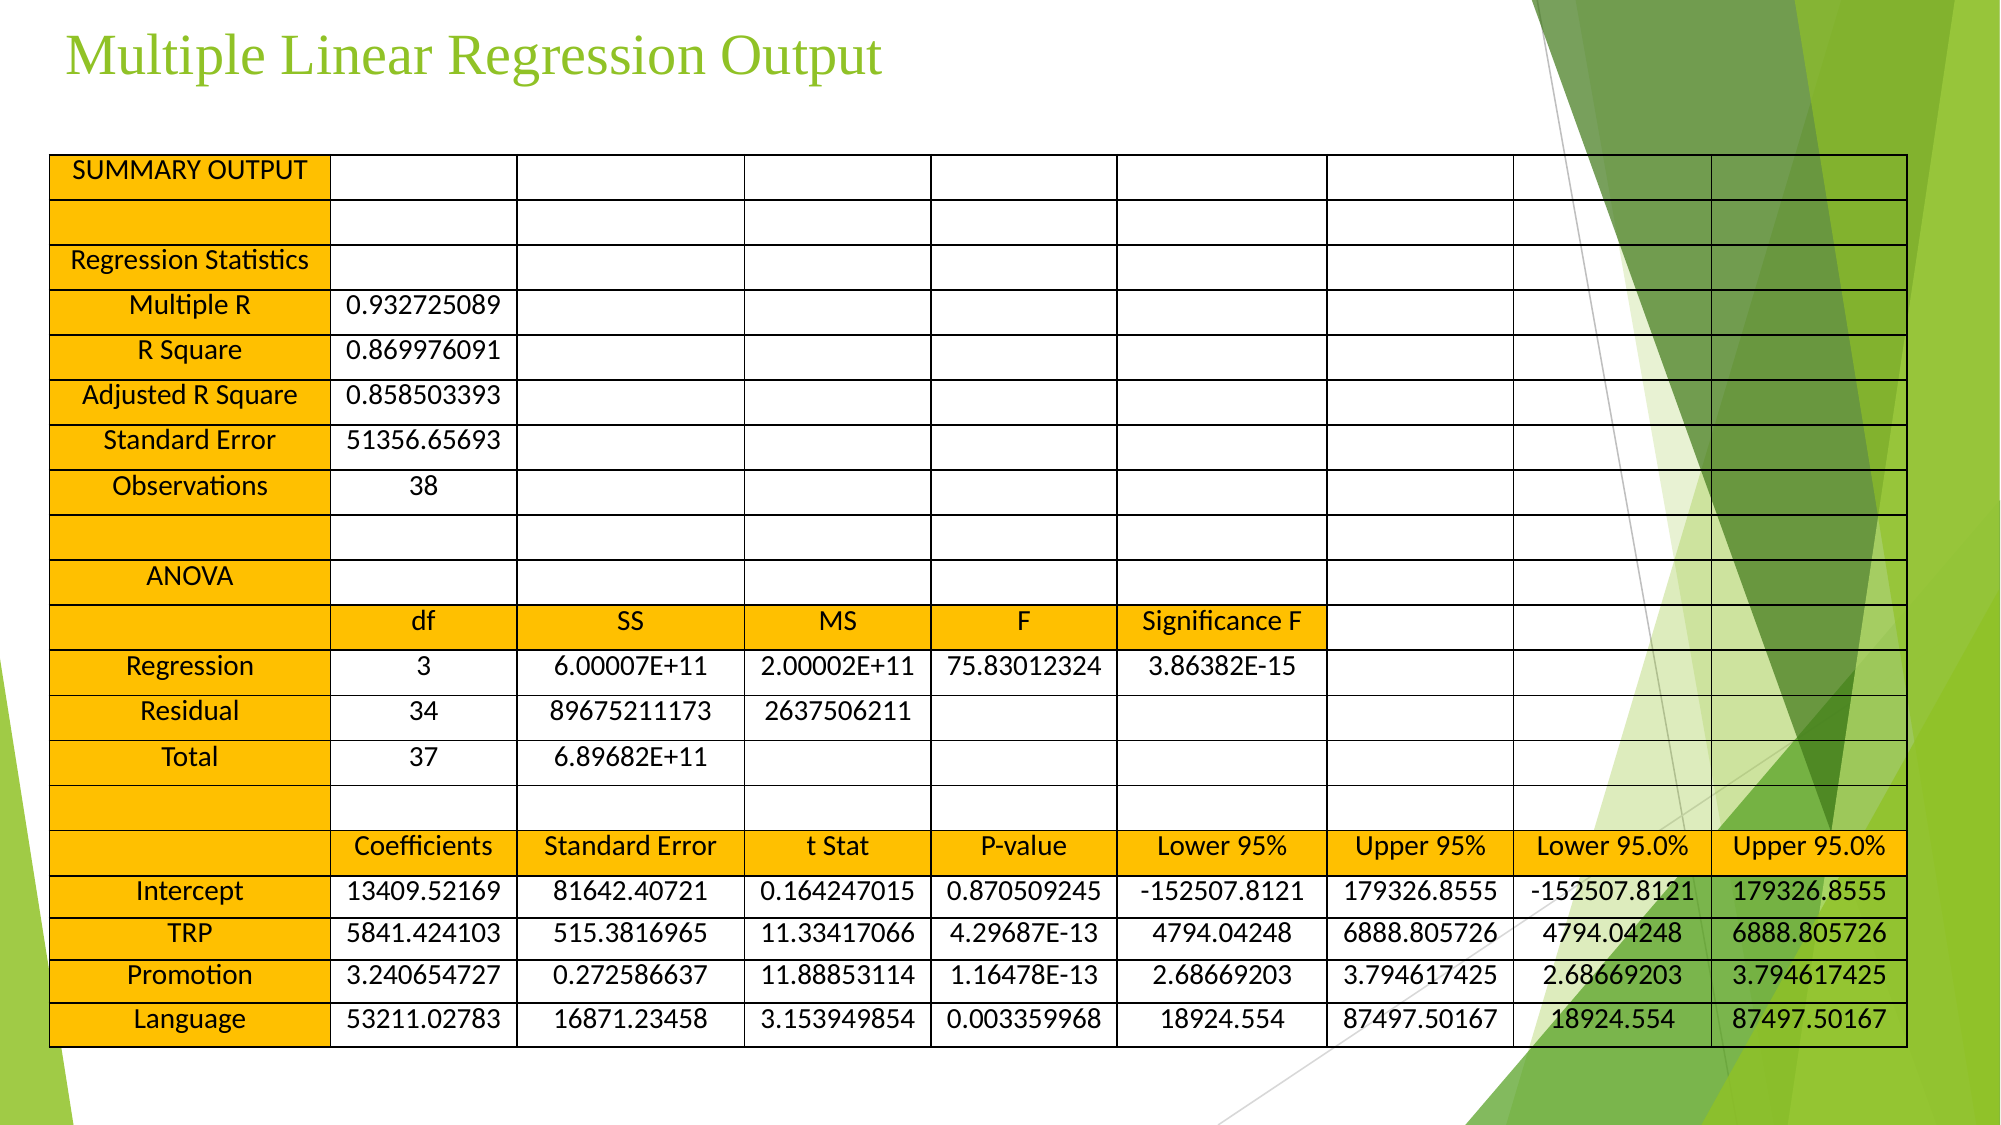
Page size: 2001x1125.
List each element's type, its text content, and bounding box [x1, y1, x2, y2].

table_cell [1514, 381, 1711, 424]
table_cell [745, 426, 930, 469]
table_cell 11.88853114 [745, 961, 930, 1002]
table_cell [1328, 381, 1513, 424]
table_header [745, 156, 930, 199]
table_cell 4794.04248 [1118, 919, 1326, 959]
table_cell MS [745, 606, 930, 649]
table_cell [1514, 786, 1711, 830]
table_cell [1328, 561, 1513, 604]
table_cell [1118, 561, 1326, 604]
table_cell [932, 381, 1116, 424]
table_cell Lower 95.0% [1514, 831, 1711, 875]
table_cell 11.33417066 [745, 919, 930, 959]
table_cell [1328, 246, 1513, 289]
table_cell Intercept [50, 877, 330, 917]
table_cell [1712, 741, 1906, 785]
table_cell [1514, 201, 1711, 244]
table_cell [1328, 651, 1513, 695]
table_cell [1118, 201, 1326, 244]
table_cell [1118, 516, 1326, 559]
table_cell [932, 471, 1116, 514]
table_header [331, 156, 516, 199]
table_cell R Square [50, 336, 330, 379]
table_cell Standard Error [50, 426, 330, 469]
table_cell 4.29687E-13 [932, 919, 1116, 959]
table_cell [518, 381, 744, 424]
table_cell [1712, 786, 1906, 830]
table_cell Total [50, 741, 330, 785]
table_cell [745, 561, 930, 604]
table_cell -152507.8121 [1118, 877, 1326, 917]
table_cell [932, 516, 1116, 559]
table_cell [1328, 201, 1513, 244]
table_cell 3.153949854 [745, 1004, 930, 1046]
table_cell [1514, 246, 1711, 289]
table_cell 81642.40721 [518, 877, 744, 917]
table_cell [1712, 336, 1906, 379]
table_cell 18924.554 [1118, 1004, 1326, 1046]
table_cell 37 [331, 741, 516, 785]
table_cell Upper 95.0% [1712, 831, 1906, 875]
table_cell [1712, 471, 1906, 514]
table_cell t Stat [745, 831, 930, 875]
table_cell 2637506211 [745, 696, 930, 740]
table_cell [518, 426, 744, 469]
table_cell Upper 95% [1328, 831, 1513, 875]
table_cell [50, 606, 330, 649]
table_cell [1712, 606, 1906, 649]
table_cell [1328, 696, 1513, 740]
table_cell [1712, 246, 1906, 289]
table_cell [1712, 651, 1906, 695]
table_cell [932, 291, 1116, 334]
table_cell [1118, 246, 1326, 289]
table_cell [518, 471, 744, 514]
table_cell 2.68669203 [1118, 961, 1326, 1002]
table_cell Adjusted R Square [50, 381, 330, 424]
table_cell [331, 246, 516, 289]
table_cell [1328, 741, 1513, 785]
table_cell 1.16478E-13 [932, 961, 1116, 1002]
table_cell 0.272586637 [518, 961, 744, 1002]
table_cell 0.869976091 [331, 336, 516, 379]
table_cell [1514, 471, 1711, 514]
table_cell 18924.554 [1514, 1004, 1711, 1046]
table_cell [932, 696, 1116, 740]
table_cell P-value [932, 831, 1116, 875]
table_cell [1514, 516, 1711, 559]
table_cell 3 [331, 651, 516, 695]
table_cell [1712, 561, 1906, 604]
table_cell [50, 516, 330, 559]
table_cell [1118, 426, 1326, 469]
table_cell [1712, 516, 1906, 559]
table_cell [745, 516, 930, 559]
table_cell [1514, 561, 1711, 604]
table_cell 75.83012324 [932, 651, 1116, 695]
table_cell 3.794617425 [1712, 961, 1906, 1002]
table_cell [1514, 696, 1711, 740]
table_cell 515.3816965 [518, 919, 744, 959]
table_cell [932, 336, 1116, 379]
table_cell [1514, 651, 1711, 695]
table_cell [1118, 786, 1326, 830]
table_cell [1328, 426, 1513, 469]
table_cell [50, 201, 330, 244]
table_cell 34 [331, 696, 516, 740]
table_cell df [331, 606, 516, 649]
table_cell 6888.805726 [1712, 919, 1906, 959]
table_header [1328, 156, 1513, 199]
table_cell [745, 381, 930, 424]
table_cell 6.00007E+11 [518, 651, 744, 695]
table_cell [518, 291, 744, 334]
table_cell 89675211173 [518, 696, 744, 740]
table_cell Regression [50, 651, 330, 695]
table_cell [745, 741, 930, 785]
table_cell [1328, 291, 1513, 334]
table_cell -152507.8121 [1514, 877, 1711, 917]
table_cell [1118, 696, 1326, 740]
table_cell F [932, 606, 1116, 649]
table_cell 38 [331, 471, 516, 514]
table_cell [1712, 381, 1906, 424]
table_cell [1118, 741, 1326, 785]
table_header SUMMARY OUTPUT [50, 156, 330, 199]
table_cell [518, 516, 744, 559]
table_cell [1712, 426, 1906, 469]
table_cell [1118, 381, 1326, 424]
table_cell [518, 561, 744, 604]
table_cell 0.858503393 [331, 381, 516, 424]
table_cell Language [50, 1004, 330, 1046]
title Multiple Linear Regression Output [63, 14, 901, 154]
table_cell 0.164247015 [745, 877, 930, 917]
table_cell 2.00002E+11 [745, 651, 930, 695]
table_cell [1328, 471, 1513, 514]
table_cell [518, 336, 744, 379]
table_cell [1514, 606, 1711, 649]
table_cell [745, 336, 930, 379]
table_cell [1118, 471, 1326, 514]
table_cell 53211.02783 [331, 1004, 516, 1046]
table_cell Significance F [1118, 606, 1326, 649]
table_cell 0.870509245 [932, 877, 1116, 917]
table_cell [1328, 516, 1513, 559]
table_cell [1712, 696, 1906, 740]
table_cell 0.932725089 [331, 291, 516, 334]
table_cell [331, 786, 516, 830]
table_cell [745, 291, 930, 334]
table_cell 3.240654727 [331, 961, 516, 1002]
table_cell [1118, 291, 1326, 334]
table_cell Multiple R [50, 291, 330, 334]
table_cell SS [518, 606, 744, 649]
table_cell ANOVA [50, 561, 330, 604]
table_cell [1118, 336, 1326, 379]
table_header [518, 156, 744, 199]
table_cell TRP [50, 919, 330, 959]
table_cell Standard Error [518, 831, 744, 875]
table_cell 4794.04248 [1514, 919, 1711, 959]
table_cell 3.86382E-15 [1118, 651, 1326, 695]
table_cell [1712, 201, 1906, 244]
table_cell [1328, 336, 1513, 379]
table_header [932, 156, 1116, 199]
table_cell 6.89682E+11 [518, 741, 744, 785]
table_header [1712, 156, 1906, 199]
table_cell [1328, 786, 1513, 830]
table_cell [331, 516, 516, 559]
table_cell [331, 201, 516, 244]
table_cell [932, 426, 1116, 469]
table_cell 3.794617425 [1328, 961, 1513, 1002]
table_cell [745, 471, 930, 514]
table_cell [1514, 336, 1711, 379]
table_cell 87497.50167 [1328, 1004, 1513, 1046]
table_cell 13409.52169 [331, 877, 516, 917]
table_cell [518, 201, 744, 244]
table_cell 179326.8555 [1328, 877, 1513, 917]
table_cell 0.003359968 [932, 1004, 1116, 1046]
table_cell Observations [50, 471, 330, 514]
table_cell [1712, 291, 1906, 334]
table_cell [745, 246, 930, 289]
table_cell [932, 246, 1116, 289]
table_cell [50, 831, 330, 875]
table_cell [932, 201, 1116, 244]
table_cell 51356.65693 [331, 426, 516, 469]
table_cell Promotion [50, 961, 330, 1002]
table_cell [932, 786, 1116, 830]
table_header [1514, 156, 1711, 199]
table_cell [932, 561, 1116, 604]
table_cell [50, 786, 330, 830]
table_cell [1328, 606, 1513, 649]
table_header [1118, 156, 1326, 199]
table_cell 2.68669203 [1514, 961, 1711, 1002]
table_cell Lower 95% [1118, 831, 1326, 875]
table_cell Coefficients [331, 831, 516, 875]
table_cell [1514, 291, 1711, 334]
table_cell [932, 741, 1116, 785]
table_cell [518, 246, 744, 289]
table_cell Regression Statistics [50, 246, 330, 289]
table_cell [745, 201, 930, 244]
table_cell [745, 786, 930, 830]
table_cell [1514, 741, 1711, 785]
table_cell [331, 561, 516, 604]
table_cell 179326.8555 [1712, 877, 1906, 917]
table_cell [1514, 426, 1711, 469]
table_cell 87497.50167 [1712, 1004, 1906, 1046]
table_cell 6888.805726 [1328, 919, 1513, 959]
table_cell Residual [50, 696, 330, 740]
table_cell 16871.23458 [518, 1004, 744, 1046]
table_cell [518, 786, 744, 830]
table_cell 5841.424103 [331, 919, 516, 959]
